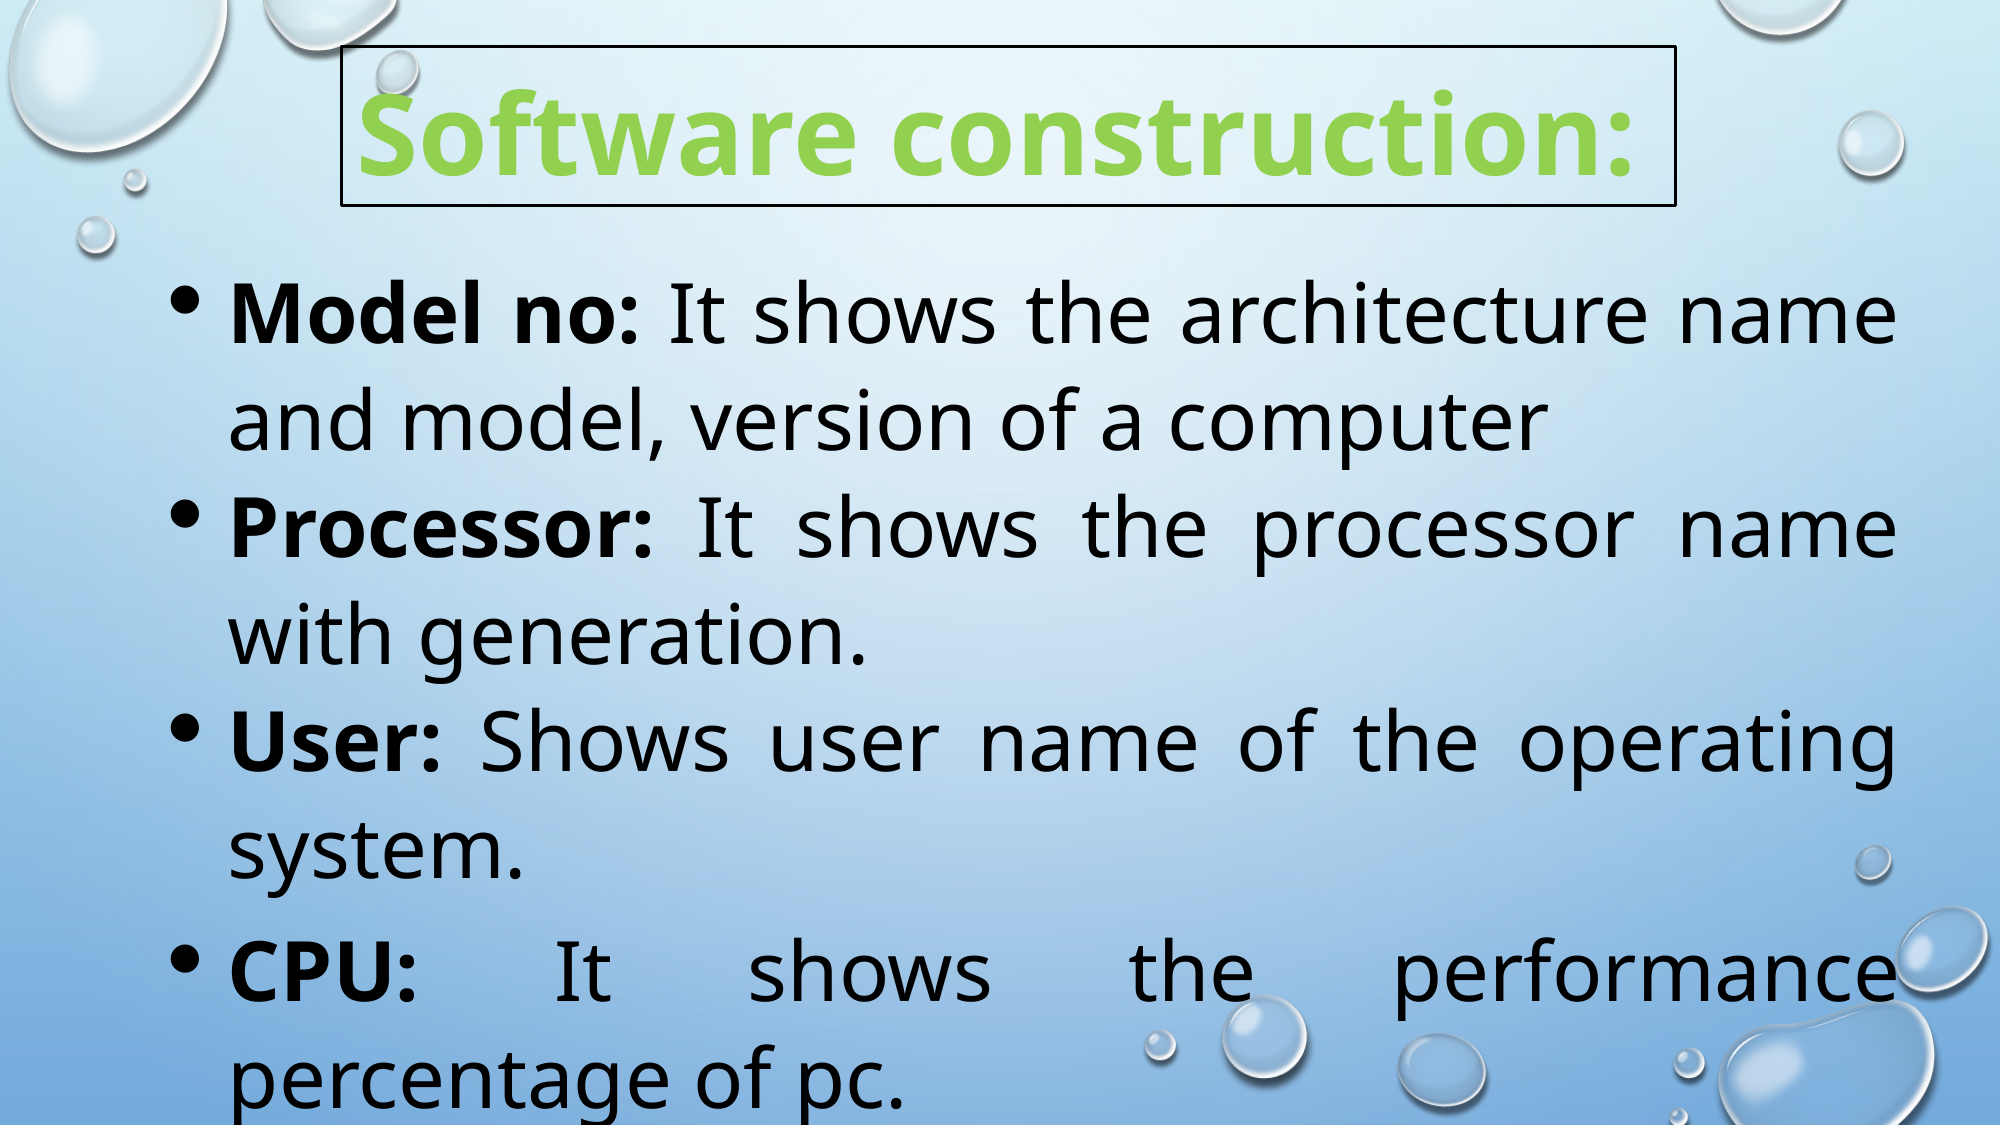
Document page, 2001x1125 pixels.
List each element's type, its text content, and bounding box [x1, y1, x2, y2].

text_box Software construction: [341, 46, 1676, 206]
text_box Model no: It shows the architecture name and model, version of a computer Processor: It shows the processor name with generation. User: Shows user name of the operating system. CPU: It shows the performance percentage of pc. [156, 245, 1916, 1125]
picture [0, 0, 2000, 1125]
